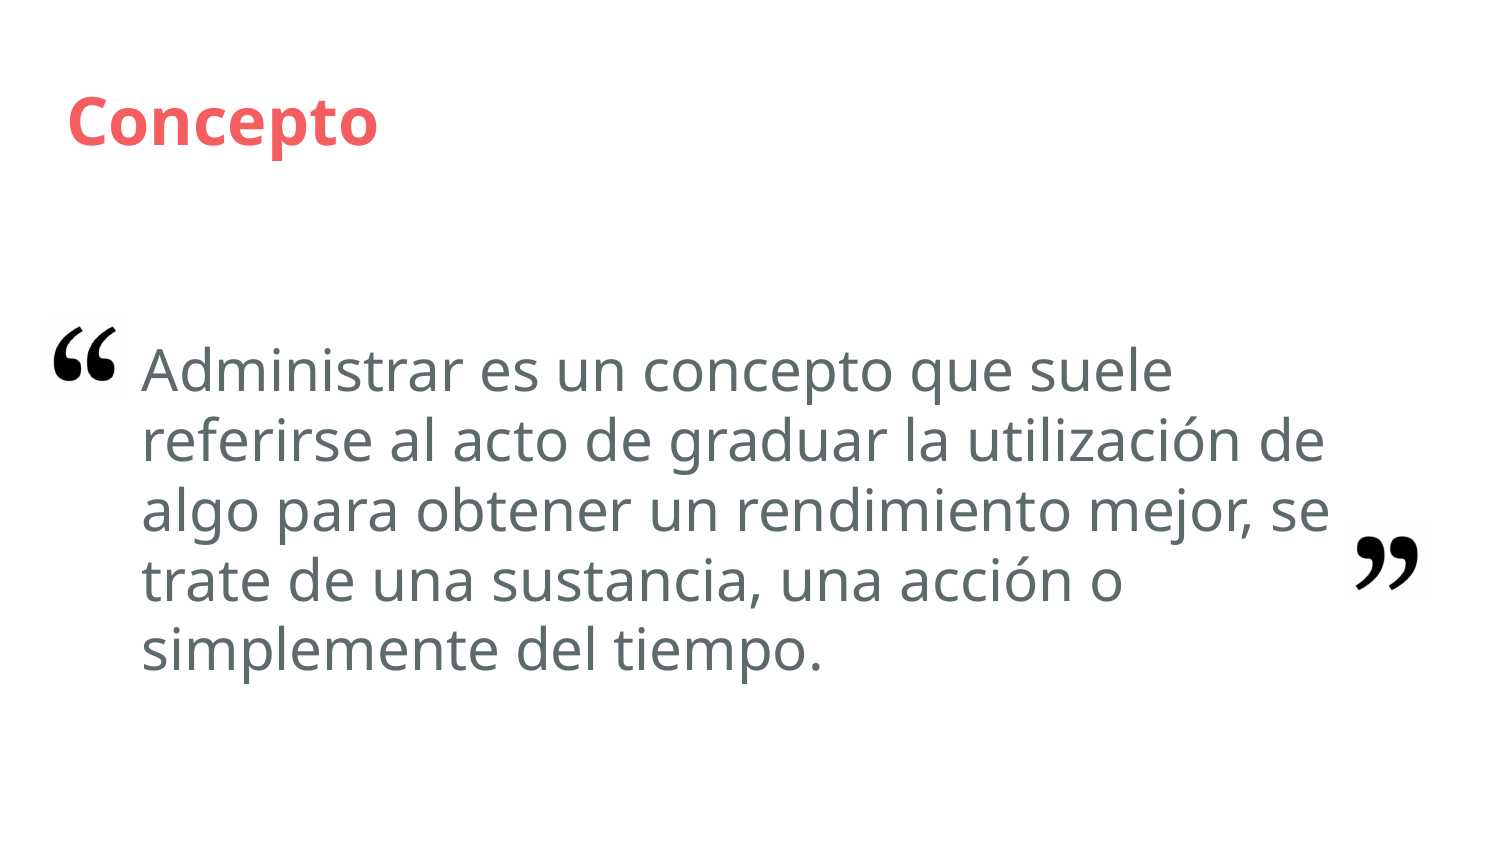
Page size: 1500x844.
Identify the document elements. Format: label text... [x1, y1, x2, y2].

picture [1347, 523, 1426, 599]
picture [45, 317, 123, 393]
title Concepto [51, 64, 1449, 167]
text_box Administrar es un concepto que suele referirse al acto de graduar la utilización de algo para obtener un rendimiento mejor, se trate de una sustancia, una acción o simplemente del tiempo. [51, 317, 1394, 639]
